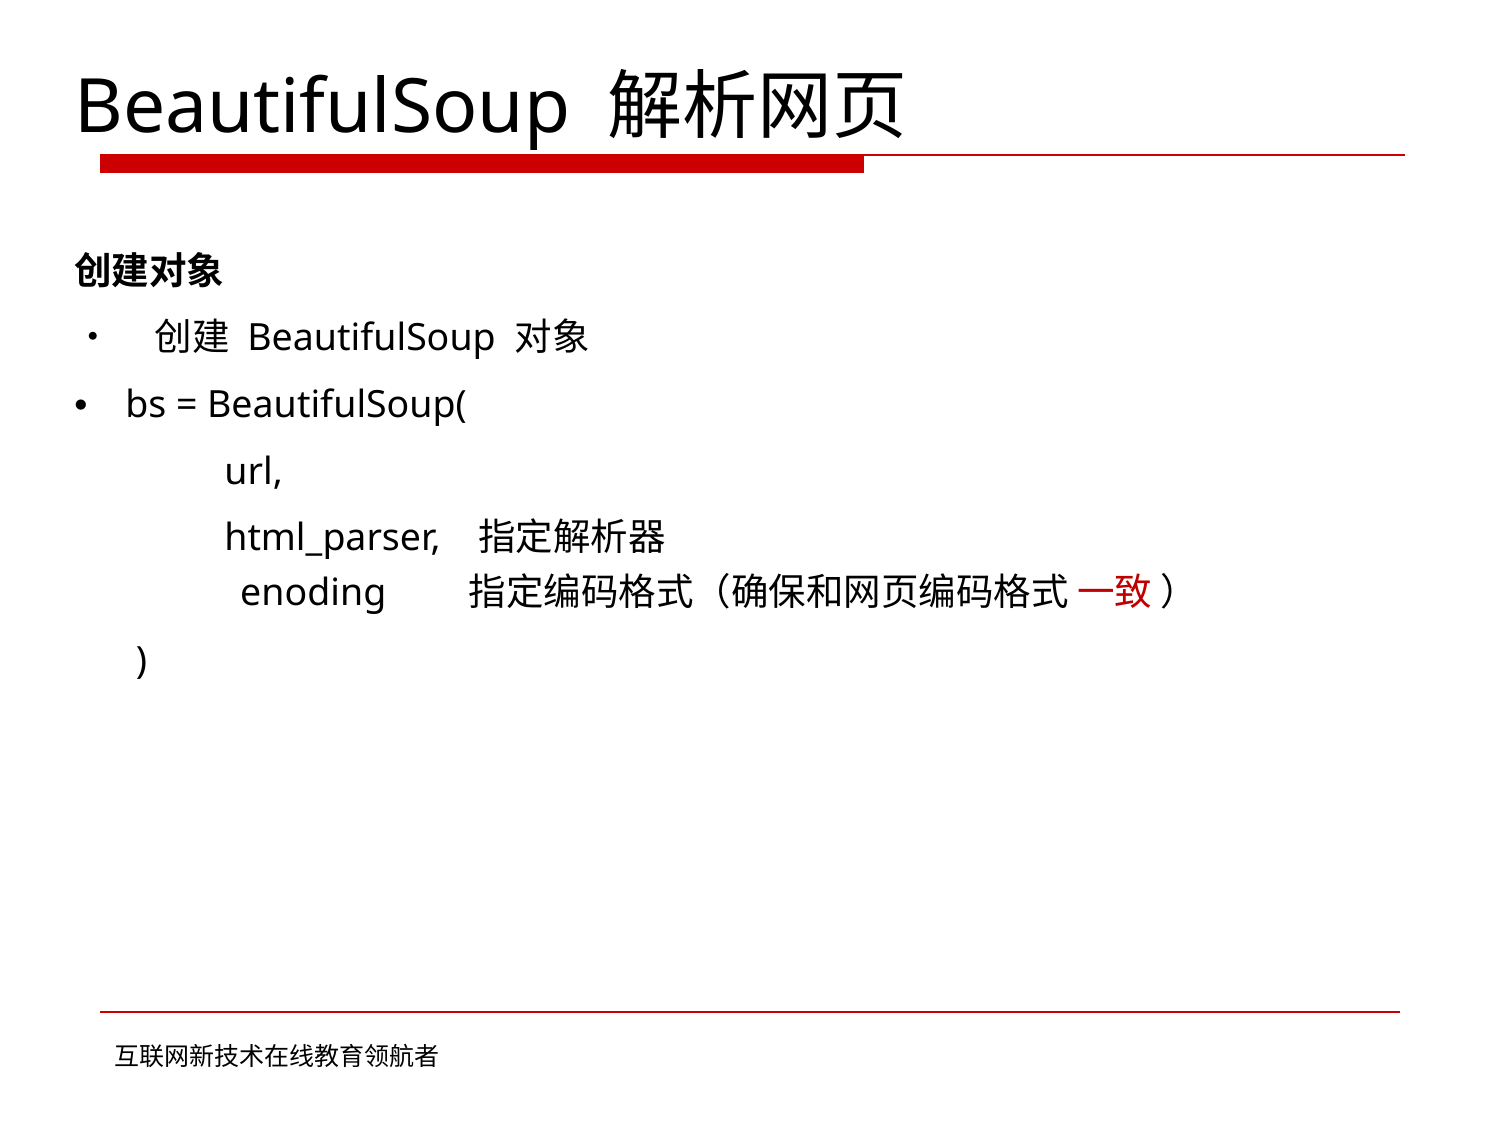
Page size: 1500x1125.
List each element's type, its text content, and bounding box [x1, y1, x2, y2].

text_box BeautifulSoup 解析网页 创建对象 • 创建 BeautifulSoup 对象 • bs = BeautifulSoup( url, html_parser, 指定解析器 [74, 49, 907, 566]
text_box enoding [240, 564, 387, 620]
text_box ) [135, 633, 148, 689]
text_box 互联网新技术在线教育领航者 [114, 1047, 440, 1079]
text_box 指定编码格式（确保和网页编码格式 一致 ） [468, 564, 1199, 620]
